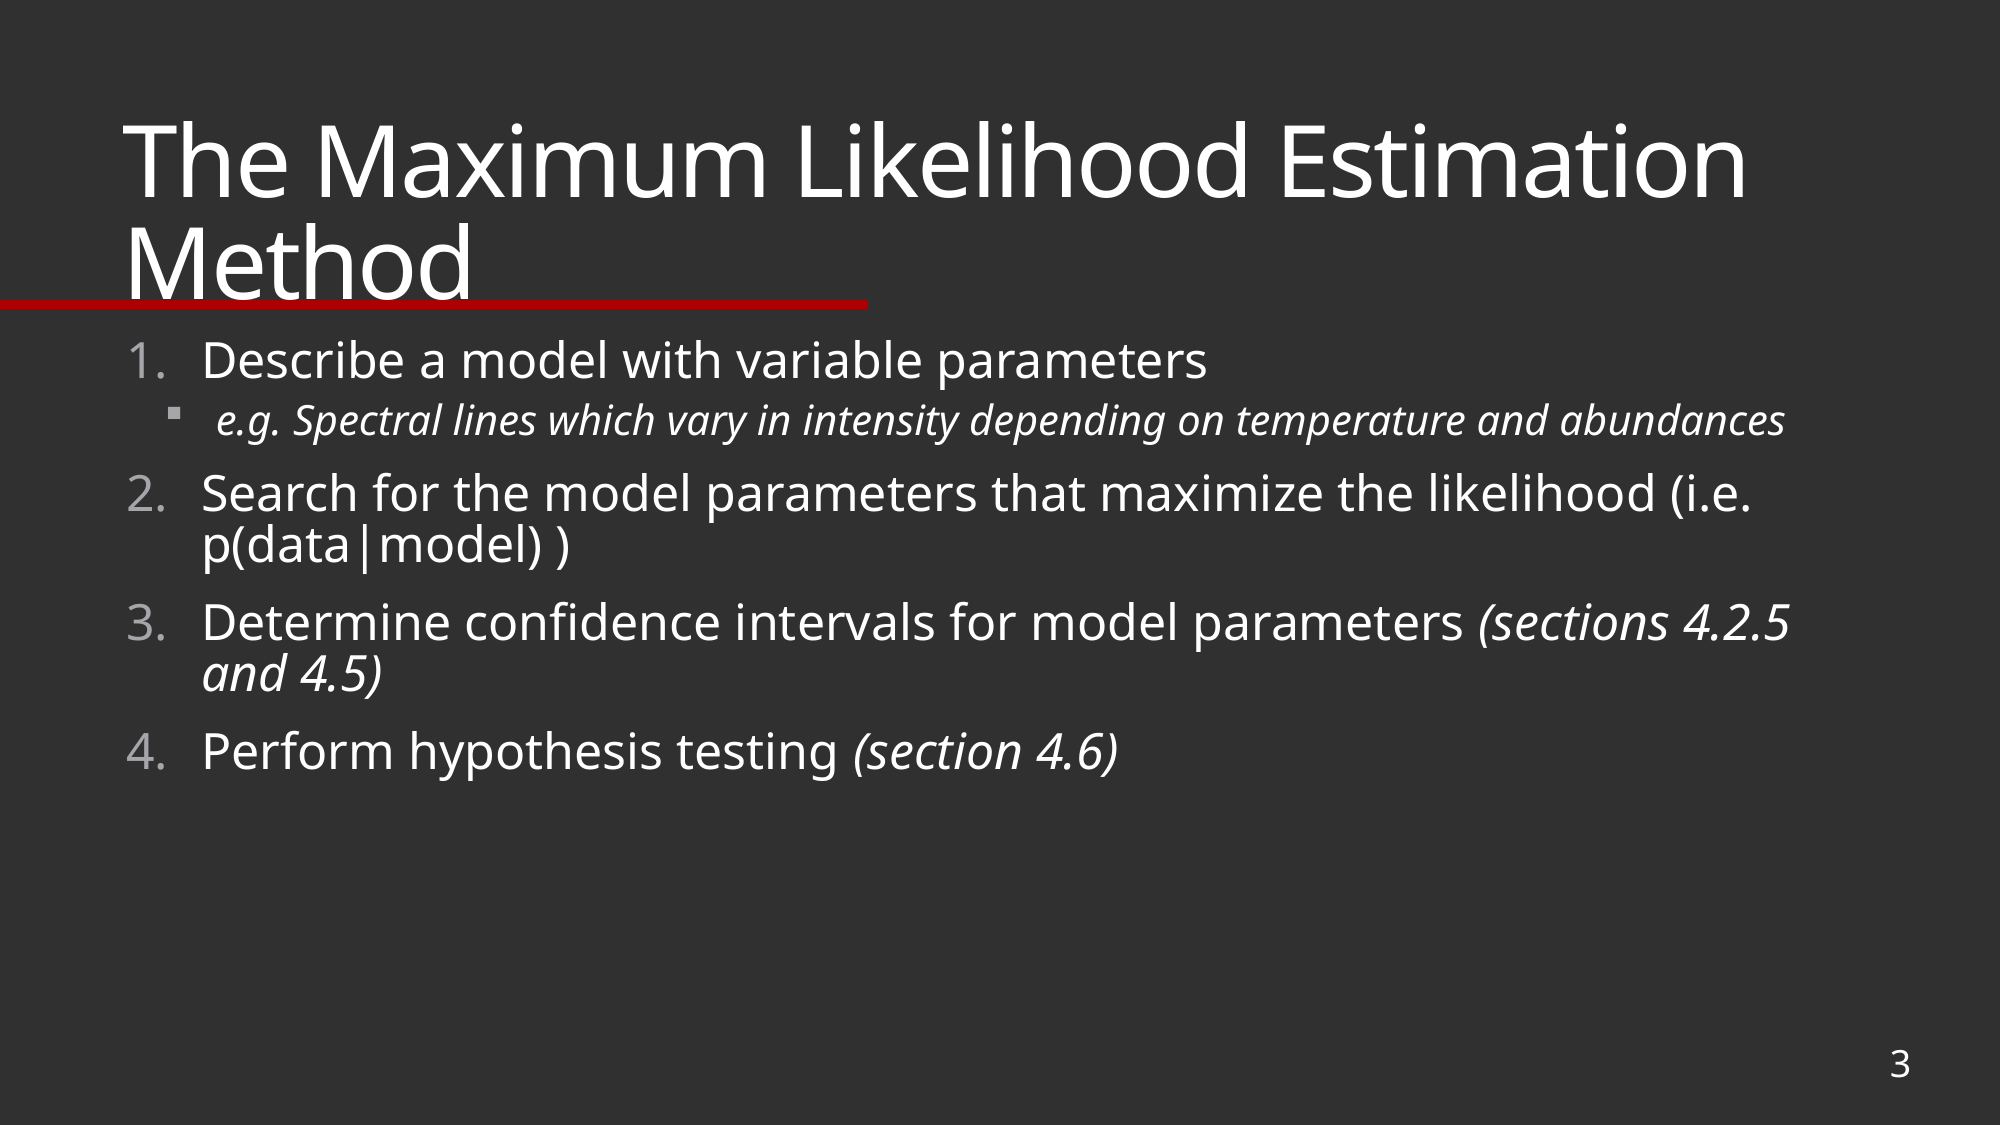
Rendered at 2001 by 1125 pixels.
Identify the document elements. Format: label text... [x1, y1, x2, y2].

list Describe a model with variable parameters e.g. Spectral lines which vary in intensity depending on temperature and abundances Search for the model parameters that maximize the likelihood (i.e. p(data|model) ) Determine confidence intervals for model parameters (sections 4.2.5 and 4.5) Perform hypothesis testing (section 4.6) [111, 329, 1876, 948]
title The Maximum Likelihood Estimation Method [107, 81, 1875, 354]
